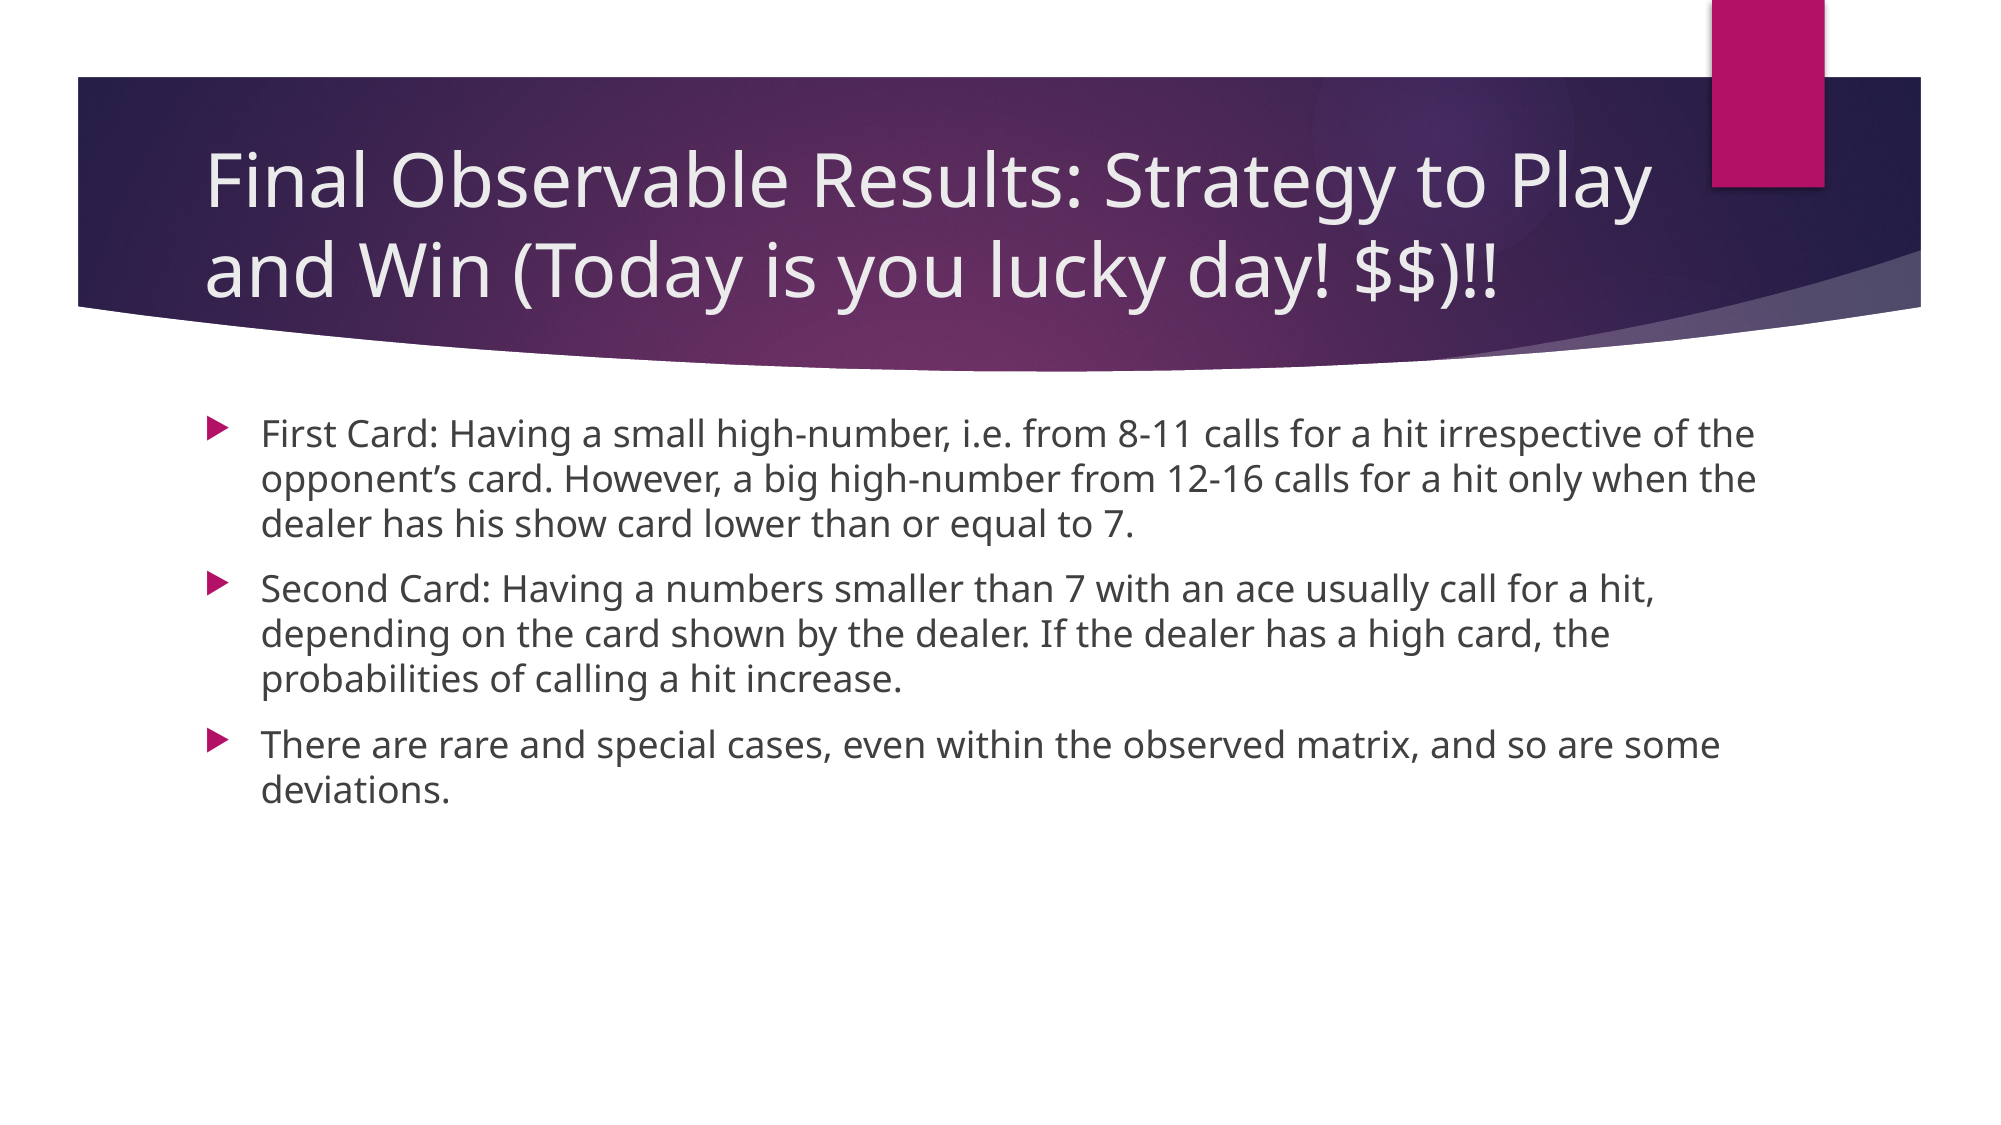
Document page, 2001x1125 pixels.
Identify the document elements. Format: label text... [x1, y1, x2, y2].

title Final Observable Results: Strategy to Play and Win (Today is you lucky day! $$)!! [189, 110, 1763, 335]
list First Card: Having a small high-number, i.e. from 8-11 calls for a hit irrespective of the opponent’s card. However, a big high-number from 12-16 calls for a hit only when the dealer has his show card lower than or equal to 7. Second Card: Having a numbers smaller than 7 with an ace usually call for a hit, depending on the card shown by the dealer. If the dealer has a high card, the probabilities of calling a hit increase. There are rare and special cases, even within the observed matrix, and so are some deviations. [189, 402, 1796, 988]
